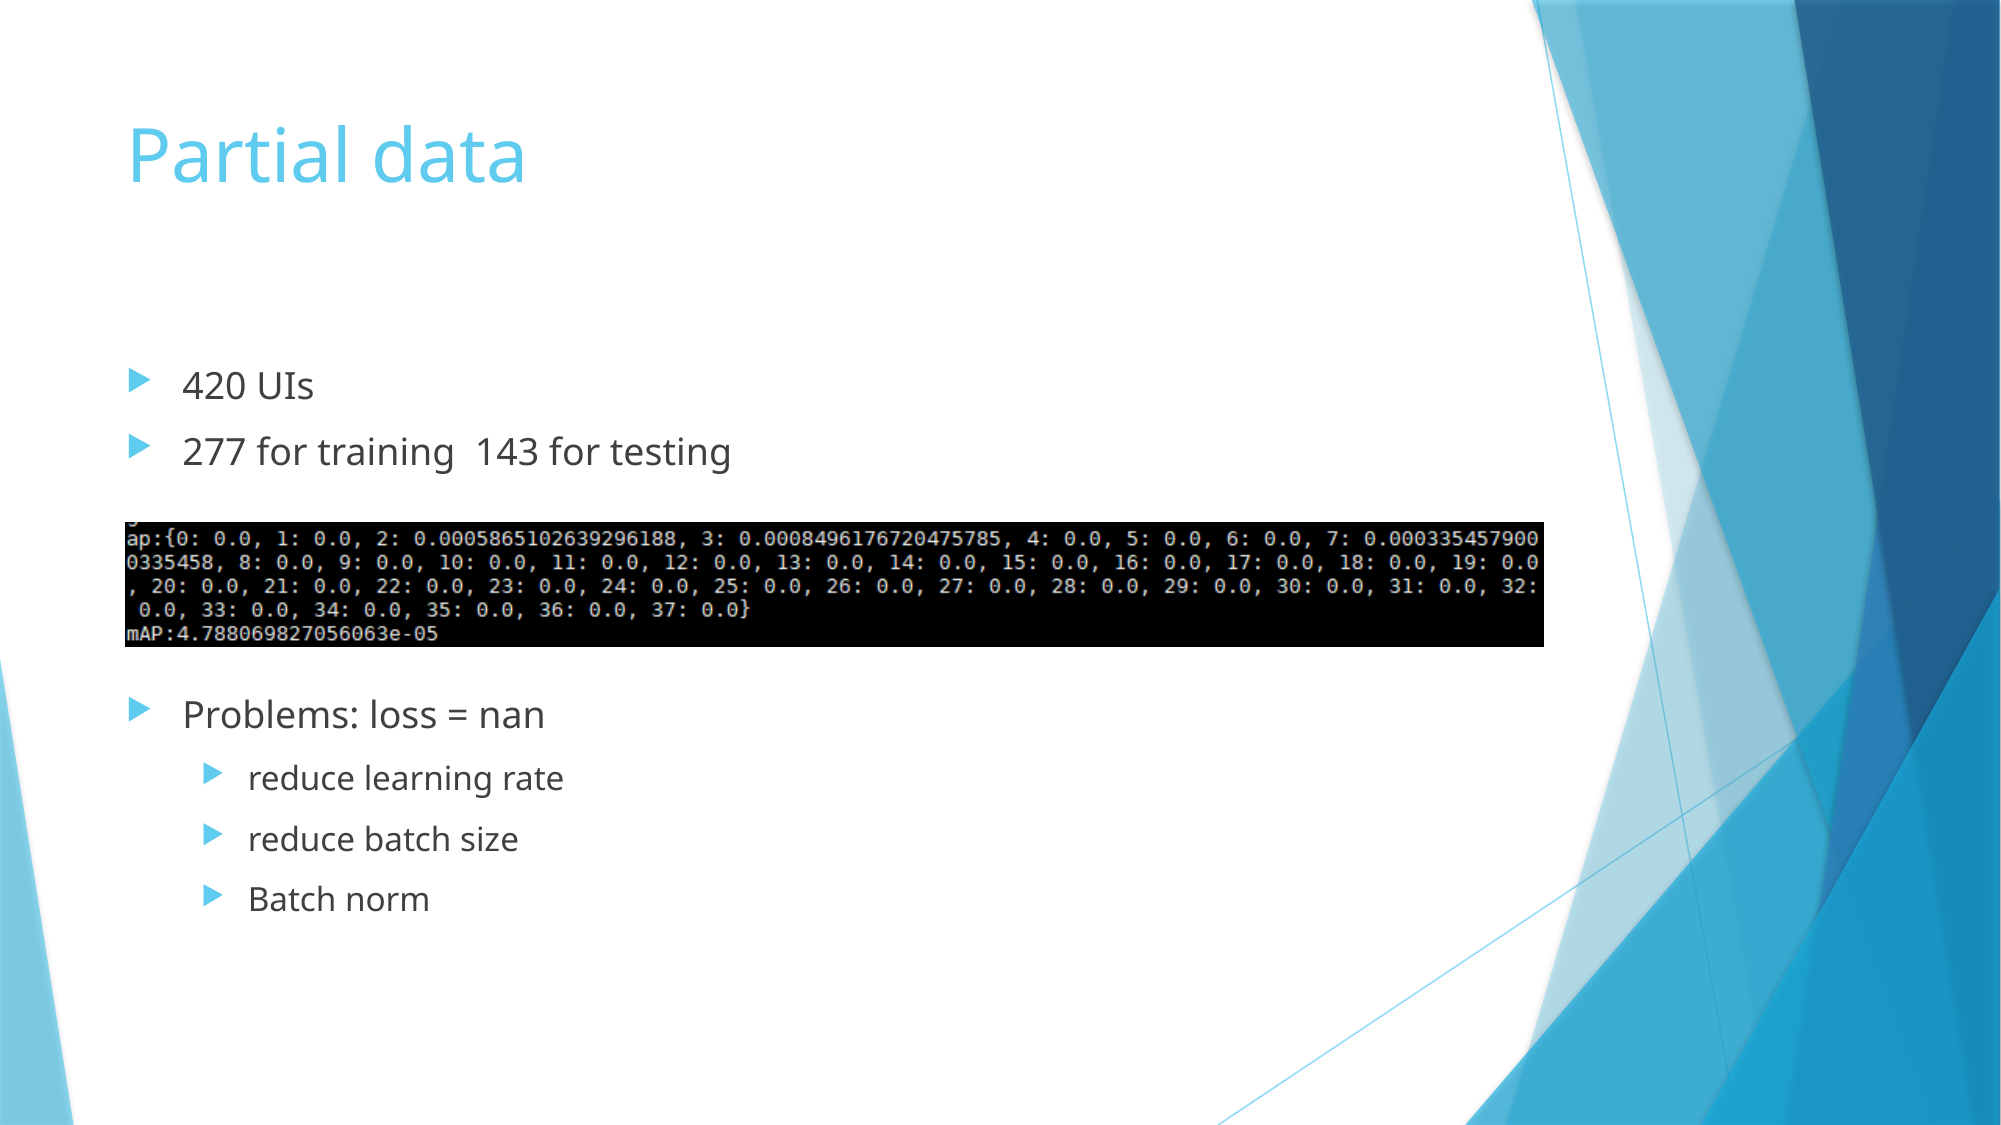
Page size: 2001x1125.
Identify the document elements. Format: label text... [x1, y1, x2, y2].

list 420 UIs 277 for training 143 for testing Problems: loss = nan reduce learning rate reduce batch size Batch norm [111, 354, 1522, 992]
picture [124, 522, 1545, 647]
title Partial data [111, 99, 1522, 317]
